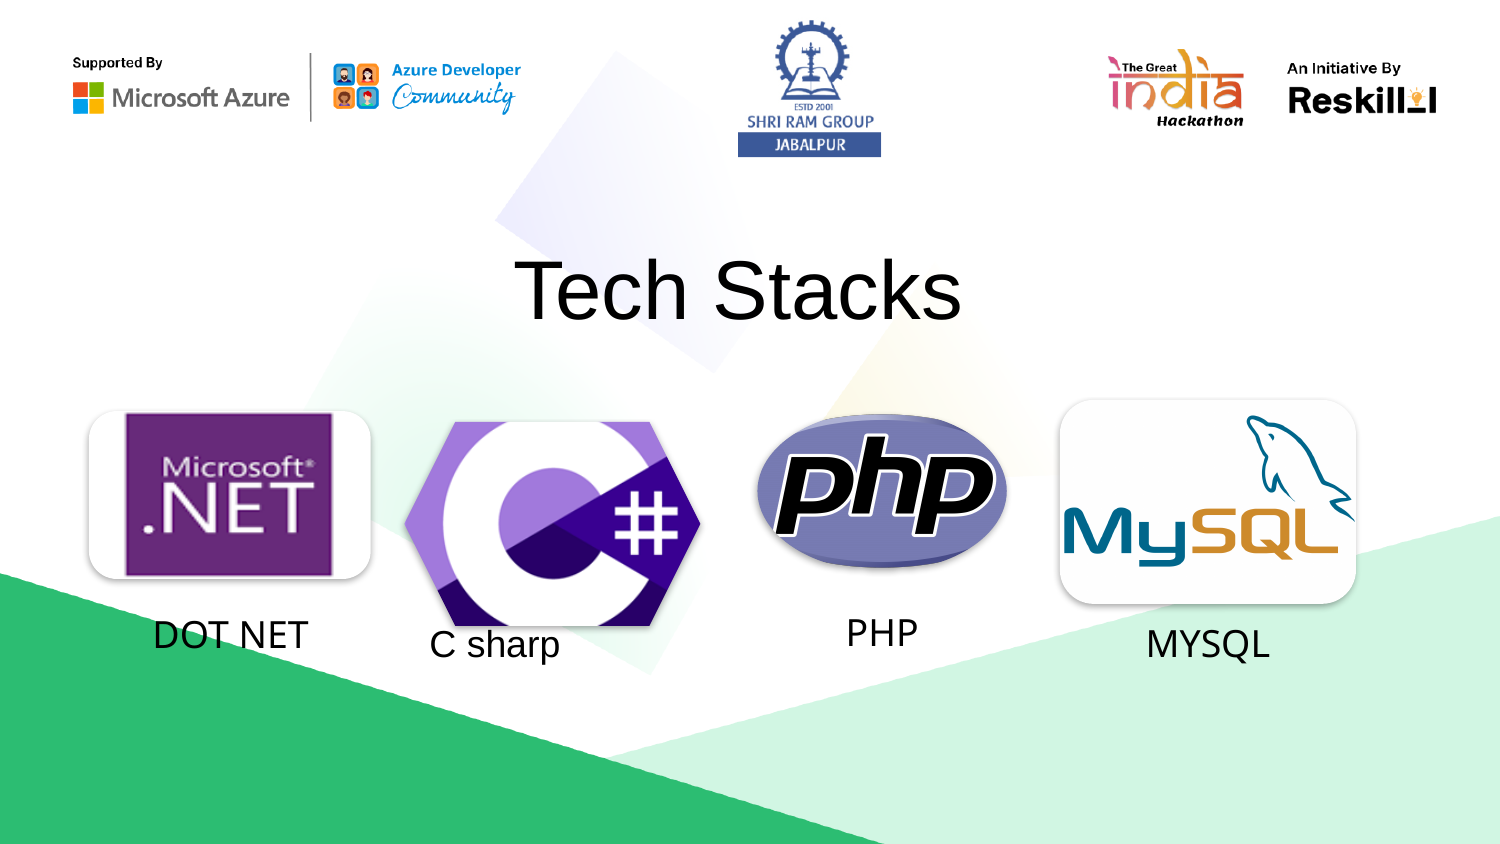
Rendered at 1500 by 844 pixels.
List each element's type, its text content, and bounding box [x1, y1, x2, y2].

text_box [81, 317, 1357, 797]
title Tech Stacks [51, 122, 1449, 459]
picture [0, 0, 1500, 844]
